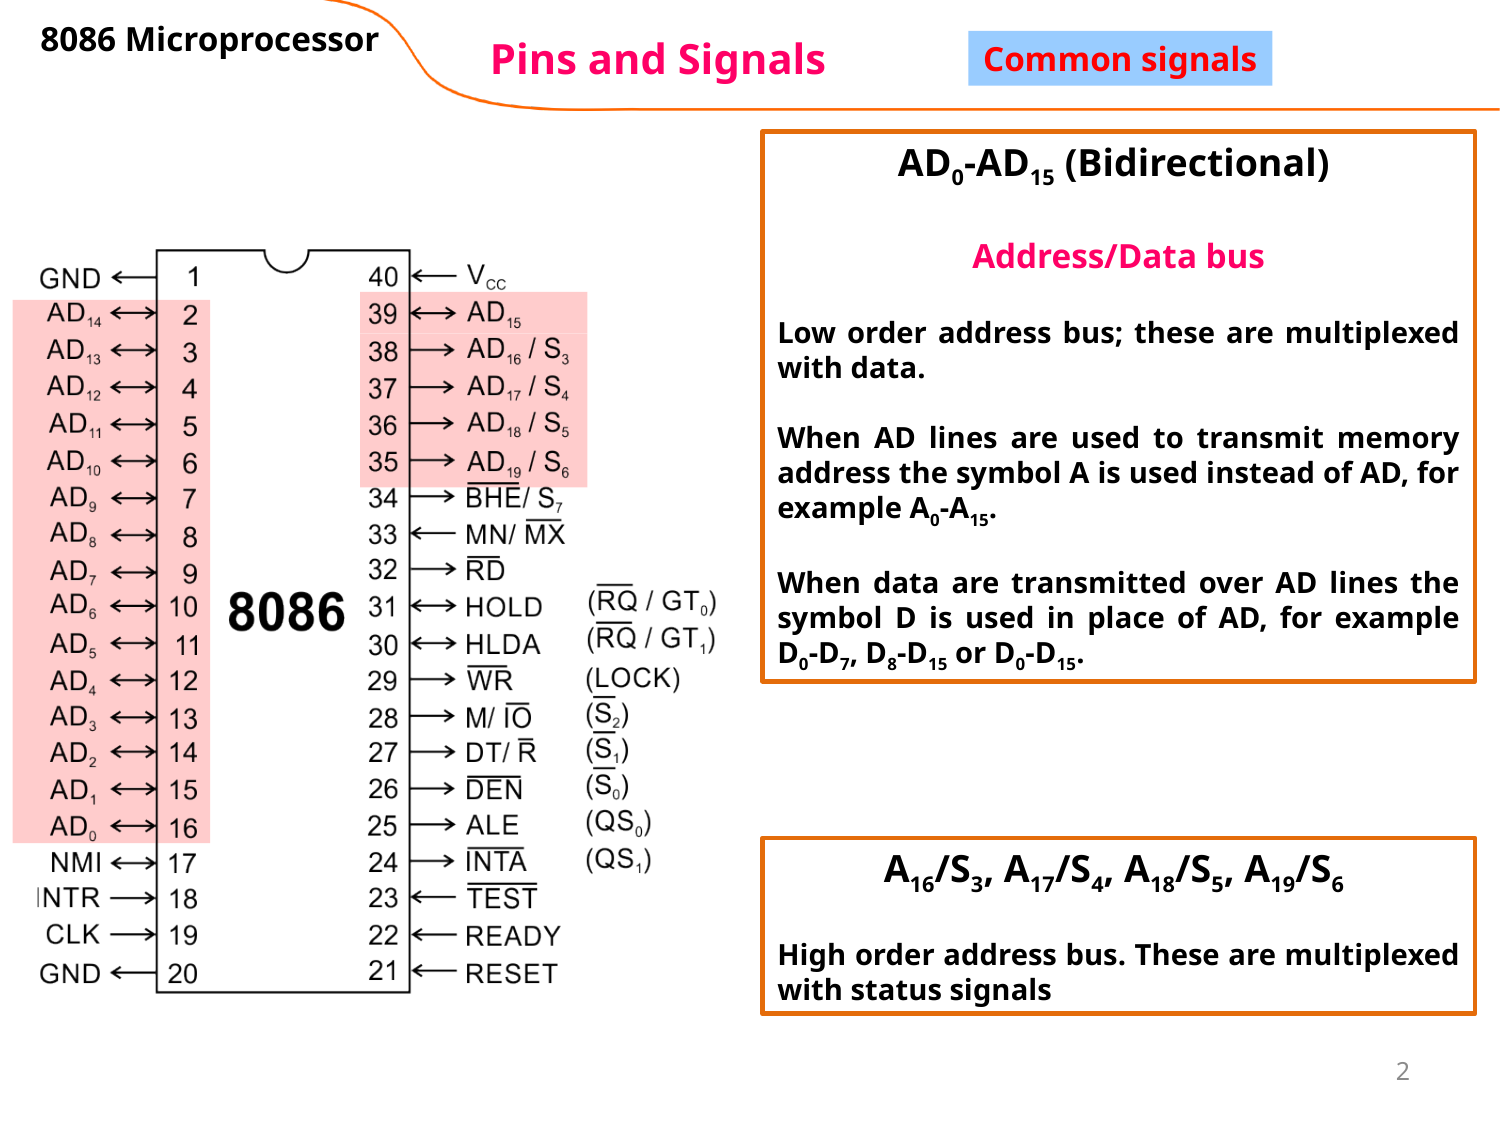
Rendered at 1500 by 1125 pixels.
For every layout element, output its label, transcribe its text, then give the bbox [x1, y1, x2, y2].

picture [308, 0, 1500, 111]
text_box A16/S3, A17/S4, A18/S5, A19/S6 High order address bus. These are multiplexed with status signals [762, 838, 1475, 1014]
title Pins and Signals [474, 18, 1463, 99]
text_box [10, 298, 32, 845]
slide_number 2 [1074, 1042, 1425, 1103]
text_box AD0-AD15 (Bidirectional) Address/Data bus Low order address bus; these are multiplexed with data. When AD lines are used to transmit memory address the symbol A is used instead of AD, for example A0-A15. When data are transmitted over AD lines the symbol D is used in place of AD, for example D0-D7, D8-D15 or D0-D15. [762, 131, 1475, 682]
text_box 8086 Microprocessor [10, 10, 411, 66]
text_box Common signals [968, 30, 1273, 86]
picture [37, 249, 726, 994]
